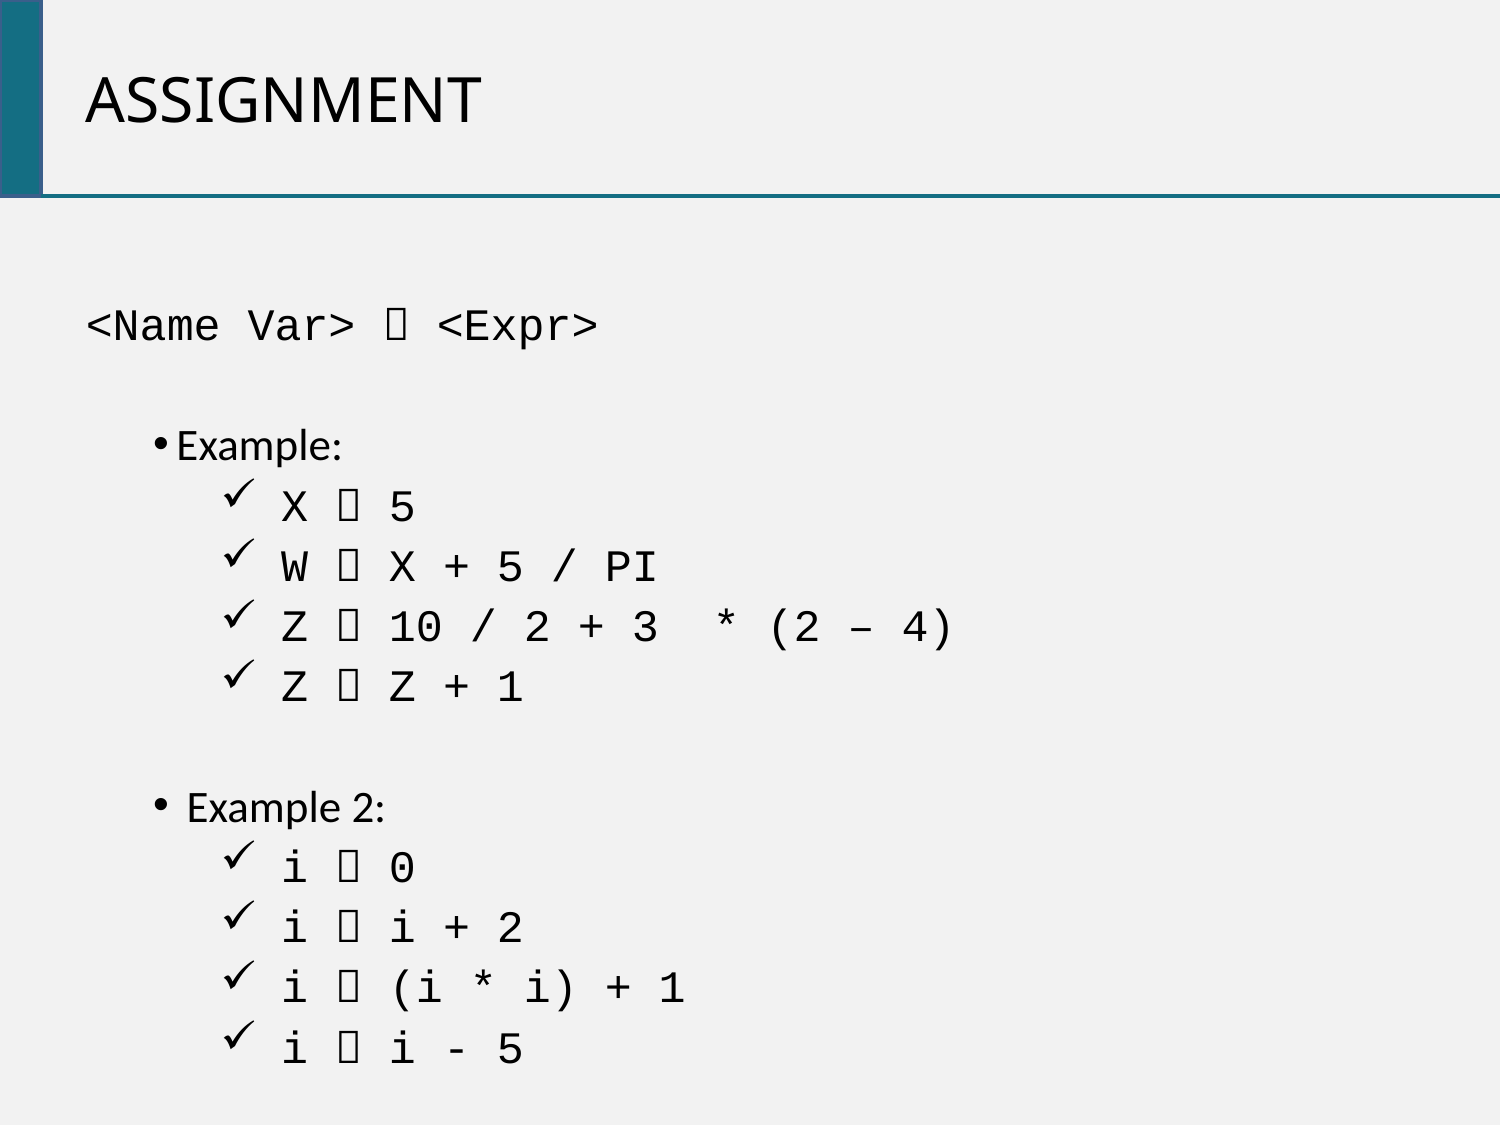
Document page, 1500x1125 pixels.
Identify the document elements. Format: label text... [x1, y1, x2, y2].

text_box Assignment [70, 0, 1294, 194]
list <Name Var>  <Expr> Example: X  5 W  X + 5 / PI Z  10 / 2 + 3 * (2 – 4) Z  Z + 1 Example 2: i  0 i  i + 2 i  (i * i) + 1 i  i - 5 [70, 231, 1430, 1088]
text_box [0, 0, 43, 198]
